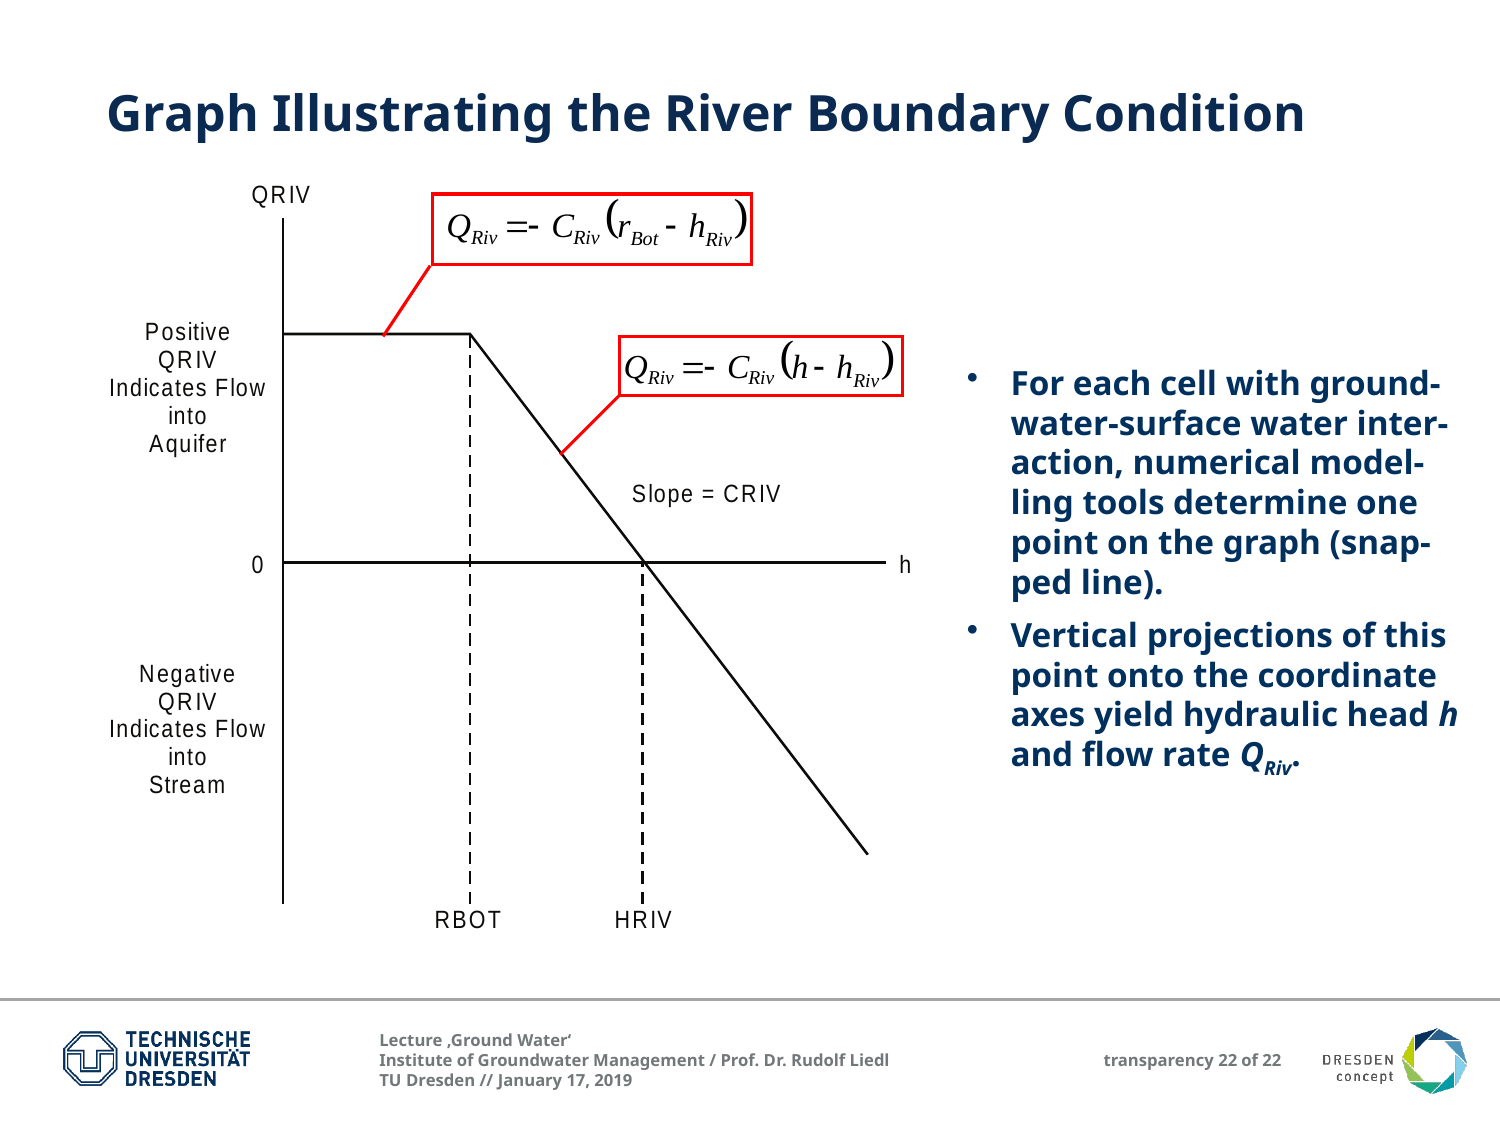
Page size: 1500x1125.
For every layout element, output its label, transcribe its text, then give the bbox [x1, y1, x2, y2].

list Graph Illustrating the River Boundary Condition [106, 88, 1406, 148]
text_box For each cell with ground-water-surface water inter-action, numerical model-ling tools determine one point on the graph (snap-ped line). Vertical projections of this point onto the coordinate axes yield hydraulic head h and flow rate QRiv. [952, 354, 1478, 787]
picture [1323, 1028, 1467, 1094]
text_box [382, 193, 752, 337]
picture [63, 1031, 250, 1086]
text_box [106, 182, 915, 932]
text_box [560, 336, 903, 455]
